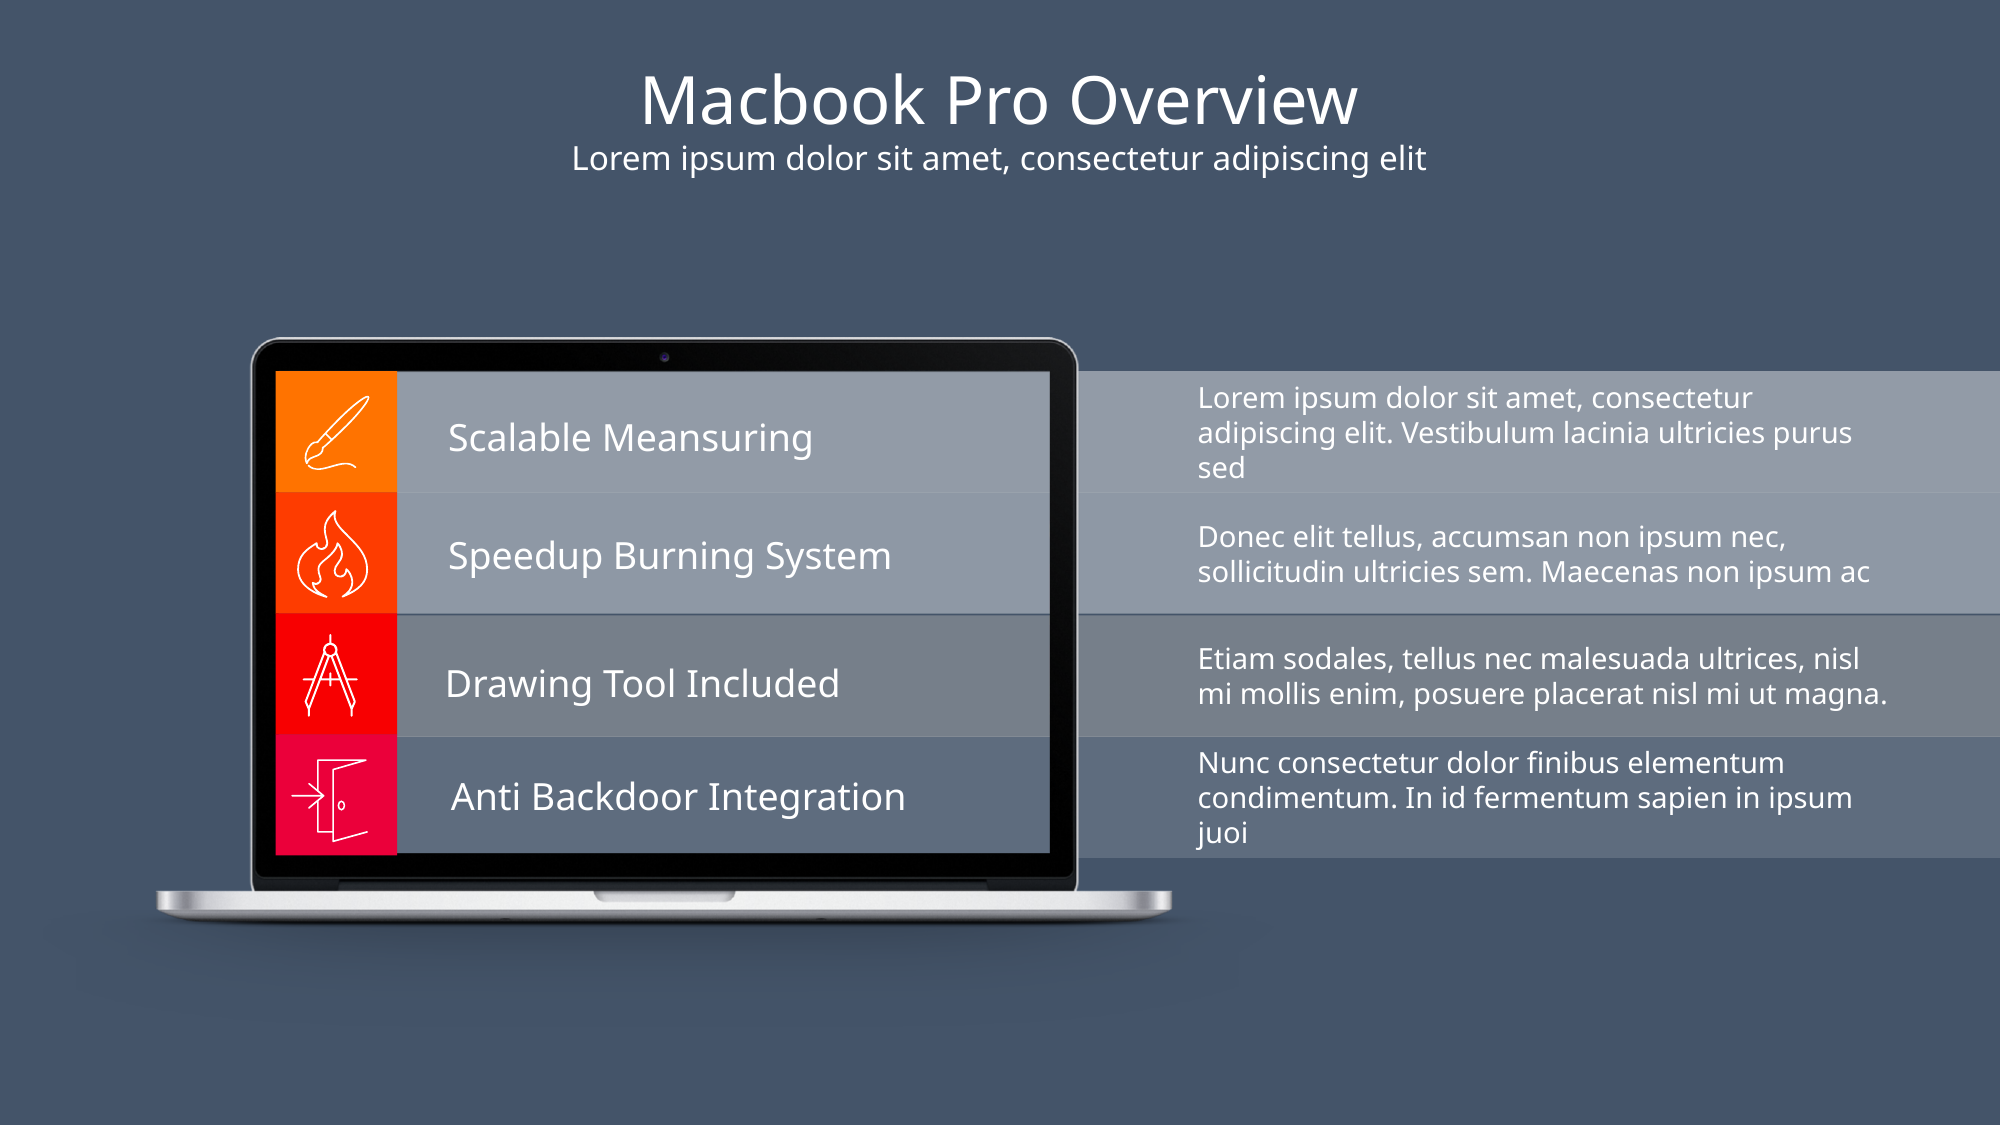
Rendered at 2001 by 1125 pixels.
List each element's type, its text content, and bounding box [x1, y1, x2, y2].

text_box [1275, 371, 2000, 492]
text_box Lorem ipsum dolor sit amet, consectetur adipiscing elit. Vestibulum lacinia ultricies purus sed [1275, 372, 1908, 492]
text_box Nunc consectetur dolor finibus elementum condimentum. In id fermentum sapien in ipsum juoi [1275, 736, 1908, 857]
text_box [1275, 615, 2000, 736]
title Macbook Pro Overview [137, 59, 1863, 135]
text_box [275, 371, 398, 856]
text_box Etiam sodales, tellus nec malesuada ultrices, nisl mi mollis enim, posuere placerat nisl mi ut magna. [1275, 632, 1908, 718]
text_box [1275, 492, 2000, 614]
list Lorem ipsum dolor sit amet, consectetur adipiscing elit [137, 135, 1863, 203]
picture [42, 337, 1275, 1028]
text_box Donec elit tellus, accumsan non ipsum nec, sollicitudin ultricies sem. Maecenas non ipsum ac [1275, 511, 1908, 596]
text_box [1275, 736, 2000, 858]
